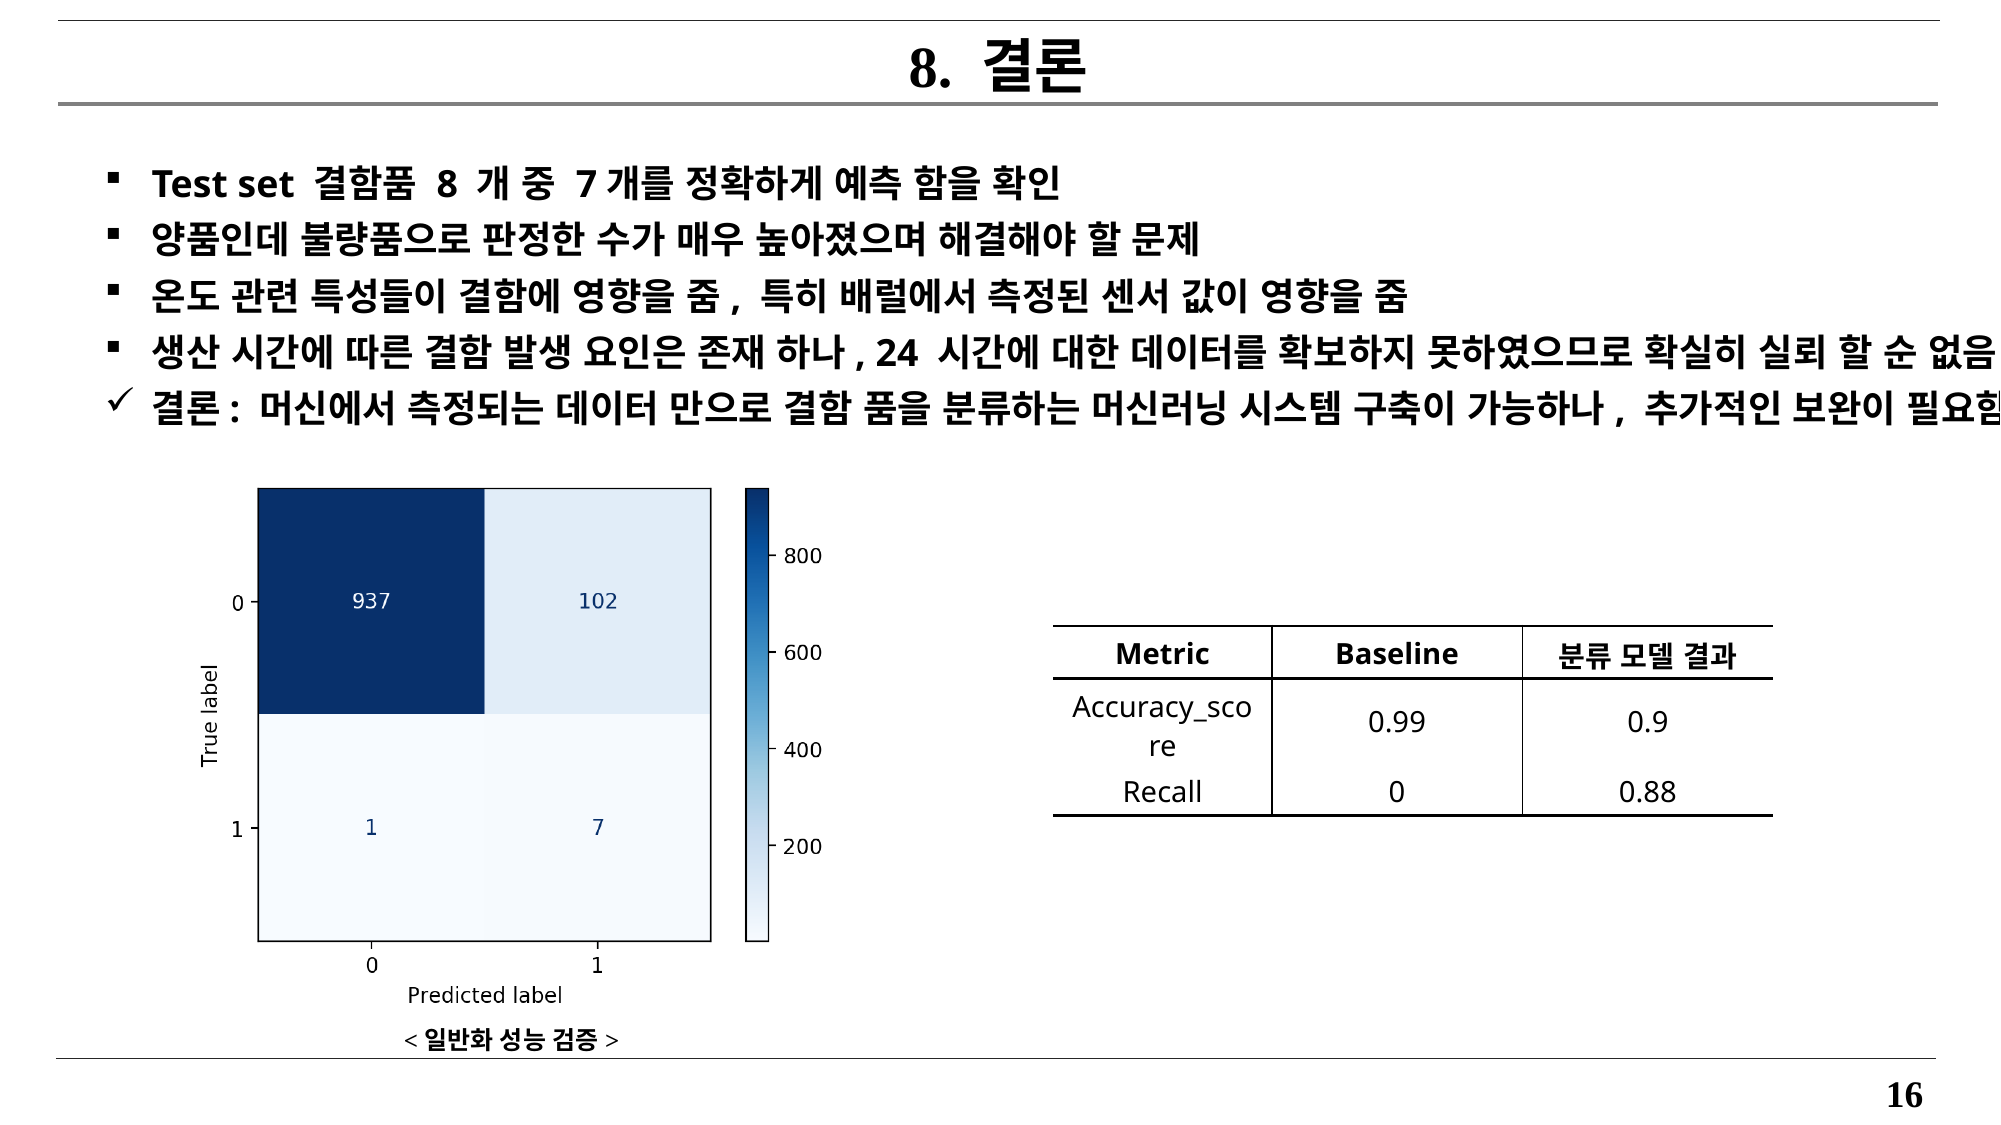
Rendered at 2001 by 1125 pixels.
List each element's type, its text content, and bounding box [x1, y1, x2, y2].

table_cell 0.88 [1523, 763, 1773, 814]
table_header Baseline [1273, 627, 1522, 677]
table_cell 0 [1273, 763, 1522, 814]
table_cell 0.99 [1273, 680, 1522, 763]
table_cell 0.9 [1523, 680, 1773, 763]
table_header 분류 모델 결과 [1523, 627, 1773, 677]
text_box 16 [1488, 1062, 1939, 1123]
table_cell Recall [1053, 763, 1271, 814]
table_header Metric [1053, 627, 1271, 677]
picture [186, 474, 837, 1021]
text_box 8. 결론 [58, 22, 1939, 104]
text_box <일반화 성능 검증> [389, 1021, 635, 1058]
text_box Test set 결함품 8 개 중 7개를 정확하게 예측 함을 확인 양품인데 불량품으로 판정한 수가 매우 높아졌으며 해결해야 할 문제 온도 관련 특성들이 결함에 영향을 줌, 특히 배럴에서 측정된 센서 값이 영향을 줌 생산 시간에 따른 결함 발생 요인은 존재 하나, 24 시간에 대한 데이터를 확보하지 못하였으므로 확실히 실뢰 할 순 없음 결론: 머신에서 측정되는 데이터 만으로 결함 품을 분류하는 머신러닝 시스템 구축이 가능하나, 추가적인 보완이 필요함 [90, 141, 2000, 438]
table_cell Accuracy_score [1053, 680, 1271, 763]
